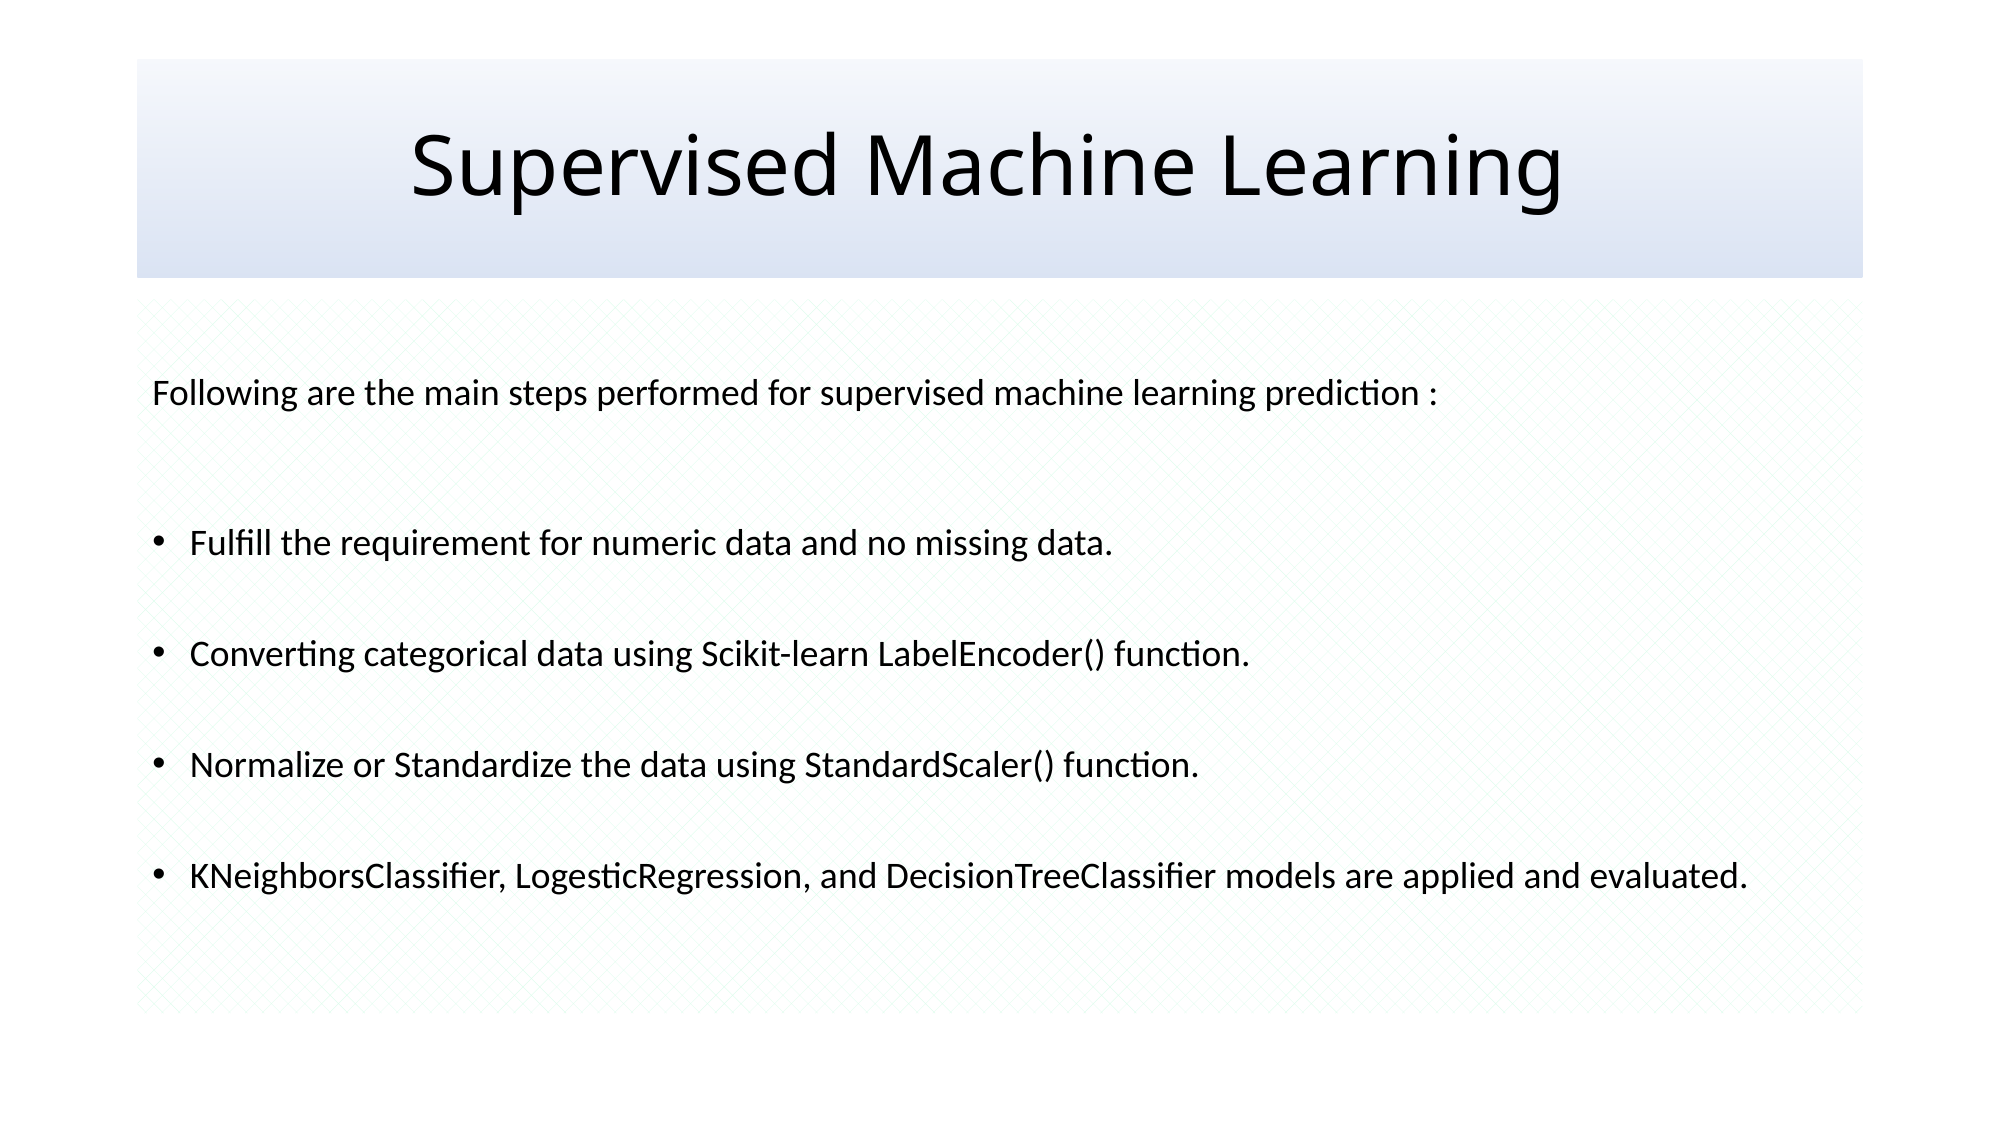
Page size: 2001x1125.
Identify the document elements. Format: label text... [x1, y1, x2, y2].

list Following are the main steps performed for supervised machine learning prediction : Fulfill the requirement for numeric data and no missing data. Converting categorical data using Scikit-learn LabelEncoder() function. Normalize or Standardize the data using StandardScaler() function. KNeighborsClassifier, LogesticRegression, and DecisionTreeClassifier models are applied and evaluated. [137, 299, 1863, 1014]
title Supervised Machine Learning [137, 59, 1863, 278]
